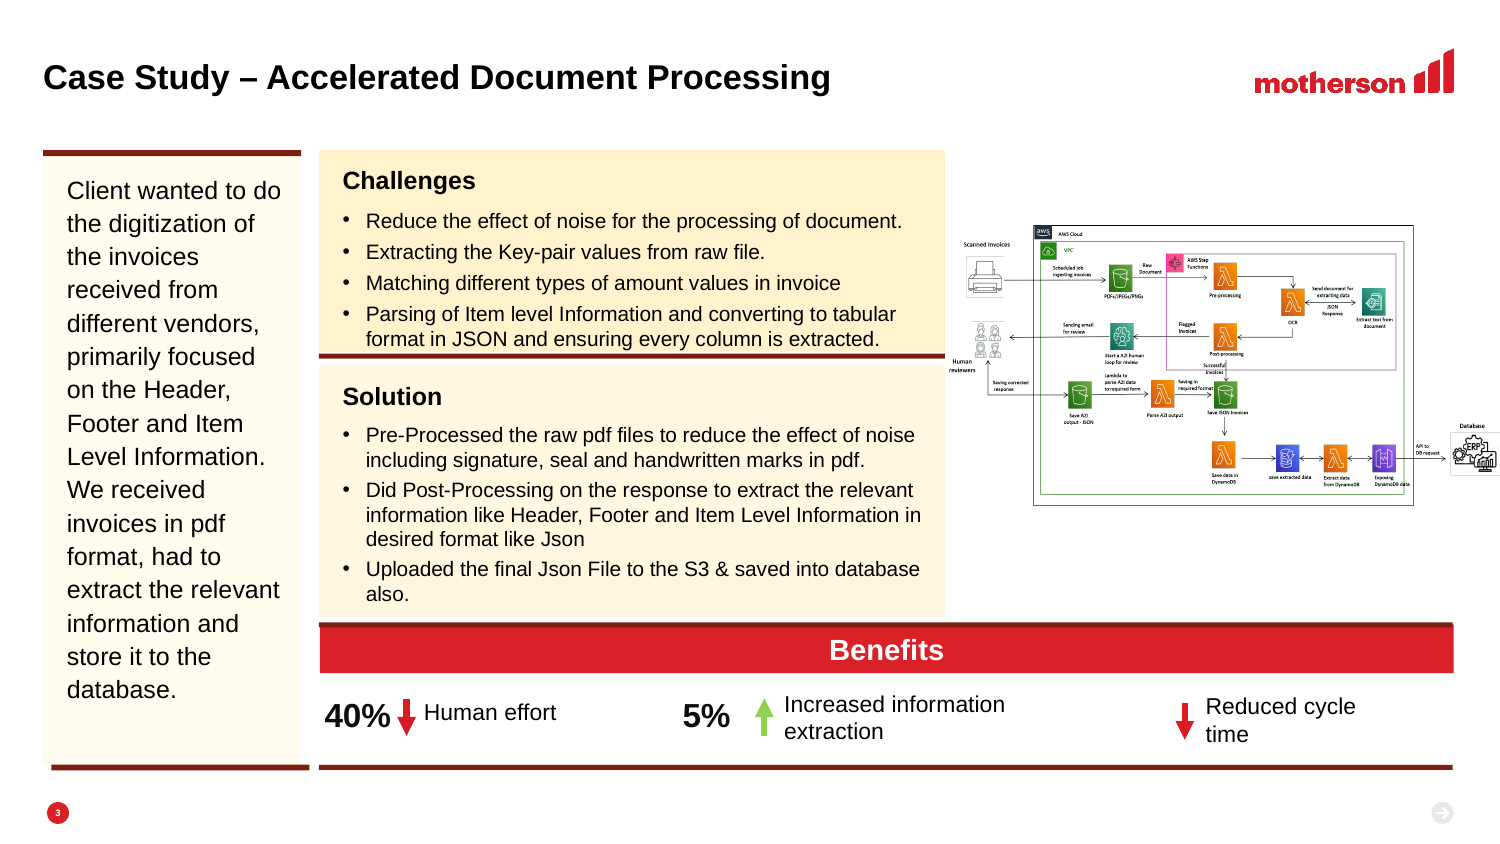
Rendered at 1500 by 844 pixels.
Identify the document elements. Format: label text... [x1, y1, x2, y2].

text_box Increased information extraction [784, 689, 1006, 745]
picture [1255, 48, 1454, 93]
picture [944, 225, 1500, 507]
text_box 5% [682, 694, 787, 740]
text_box Challenges Reduce the effect of noise for the processing of document. Extracting the Key-pair values from raw file. Matching different types of amount values in invoice Parsing of Item level Information and converting to tabular format in JSON and ensuring every column is extracted. [318, 150, 945, 352]
text_box Solution Pre-Processed the raw pdf files to reduce the effect of noise including signature, seal and handwritten marks in pdf. Did Post-Processing on the response to extract the relevant information like Header, Footer and Item Level Information in desired format like Json Uploaded the final Json File to the S3 & saved into database also. [318, 365, 945, 618]
text_box Human effort [423, 697, 594, 726]
title Case Study – Accelerated Document Processing [42, 73, 1233, 139]
text_box Reduced cycle time [1205, 691, 1393, 747]
text_box [318, 764, 1453, 770]
text_box Client wanted to do the digitization of the invoices received from different vendors, primarily focused on the Header, Footer and Item Level Information. We received invoices in pdf format, had to extract the relevant information and store it to the database. [43, 156, 300, 765]
text_box [43, 150, 302, 157]
text_box 40% [324, 694, 429, 741]
text_box [318, 353, 939, 359]
text_box Benefits [319, 624, 1454, 674]
text_box [51, 764, 310, 771]
text_box [318, 622, 1453, 628]
